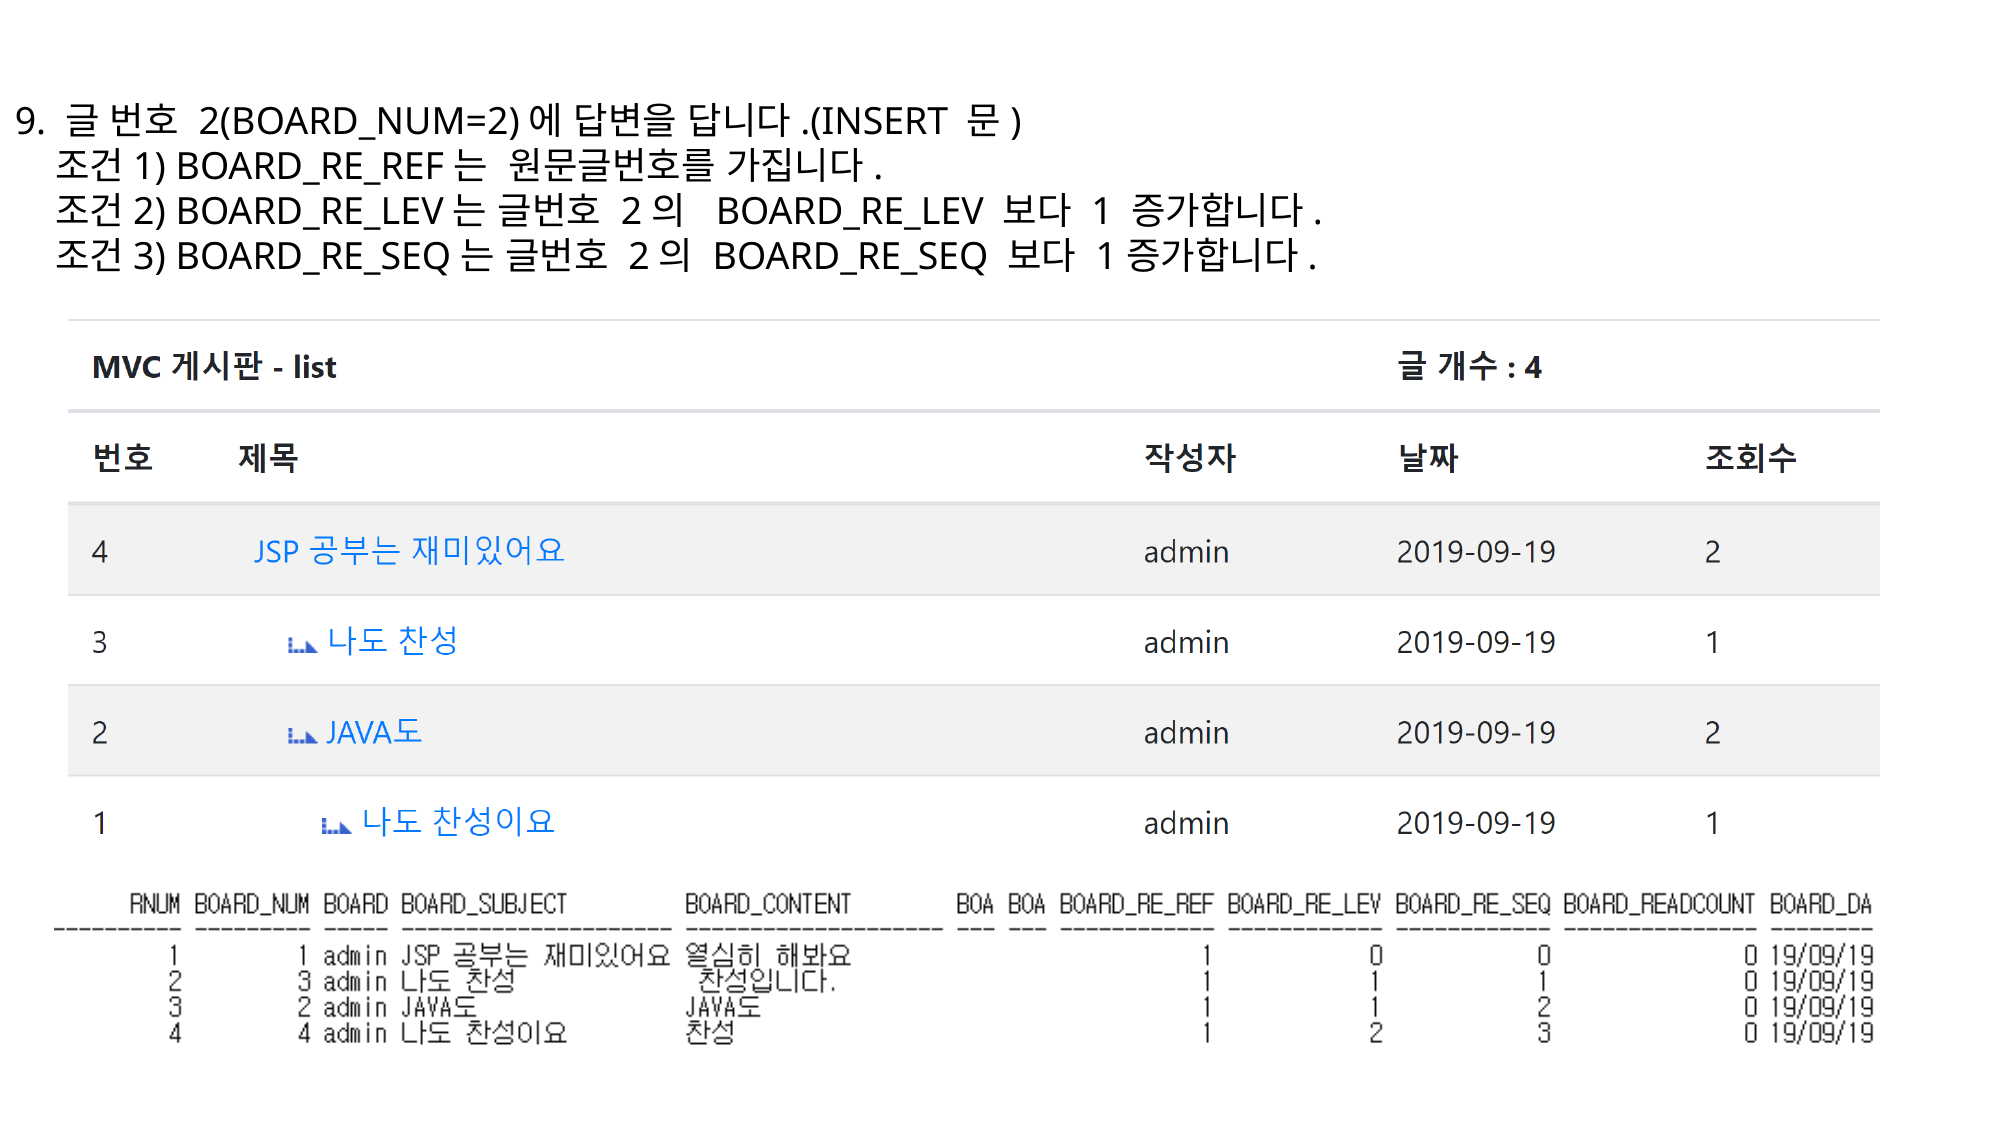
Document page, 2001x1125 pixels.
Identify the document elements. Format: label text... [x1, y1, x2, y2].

picture [55, 284, 1906, 864]
text_box 9. 글 번호 2(BOARD_NUM=2)에 답변을 답니다.(INSERT 문) 조건1) BOARD_RE_REF는 원문글번호를 가집니다. 조건2) BOARD_RE_LEV는 글번호 2의 BOARD_RE_LEV 보다 1 증가합니다. 조건3) BOARD_RE_SEQ는 글번호 2의 BOARD_RE_SEQ 보다 1증가합니다. [0, 0, 2000, 285]
picture [54, 877, 1934, 1067]
